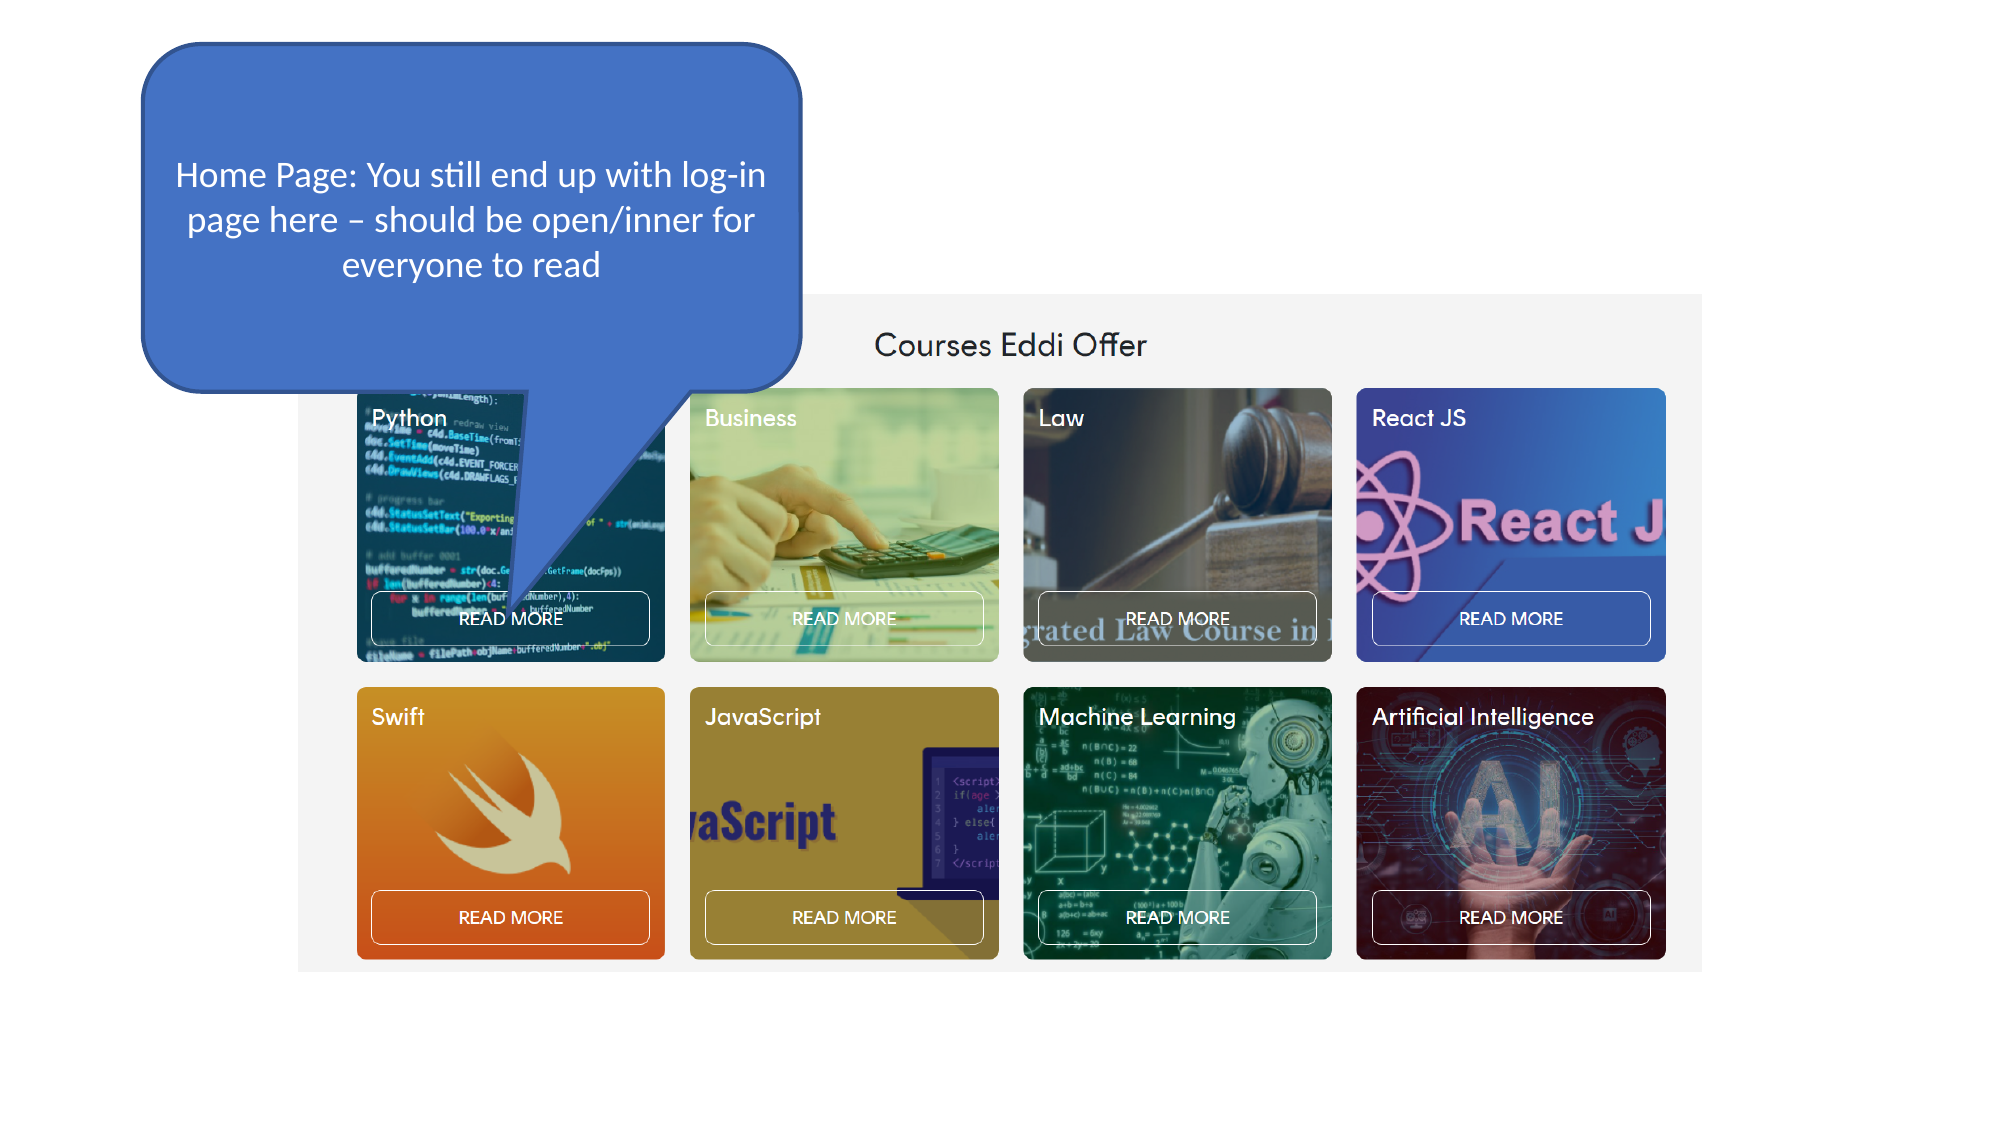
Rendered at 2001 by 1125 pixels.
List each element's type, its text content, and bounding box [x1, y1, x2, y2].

picture [297, 294, 1702, 972]
text_box Home Page: You still end up with log-in page here – should be open/inner for everyone to read [140, 41, 803, 394]
